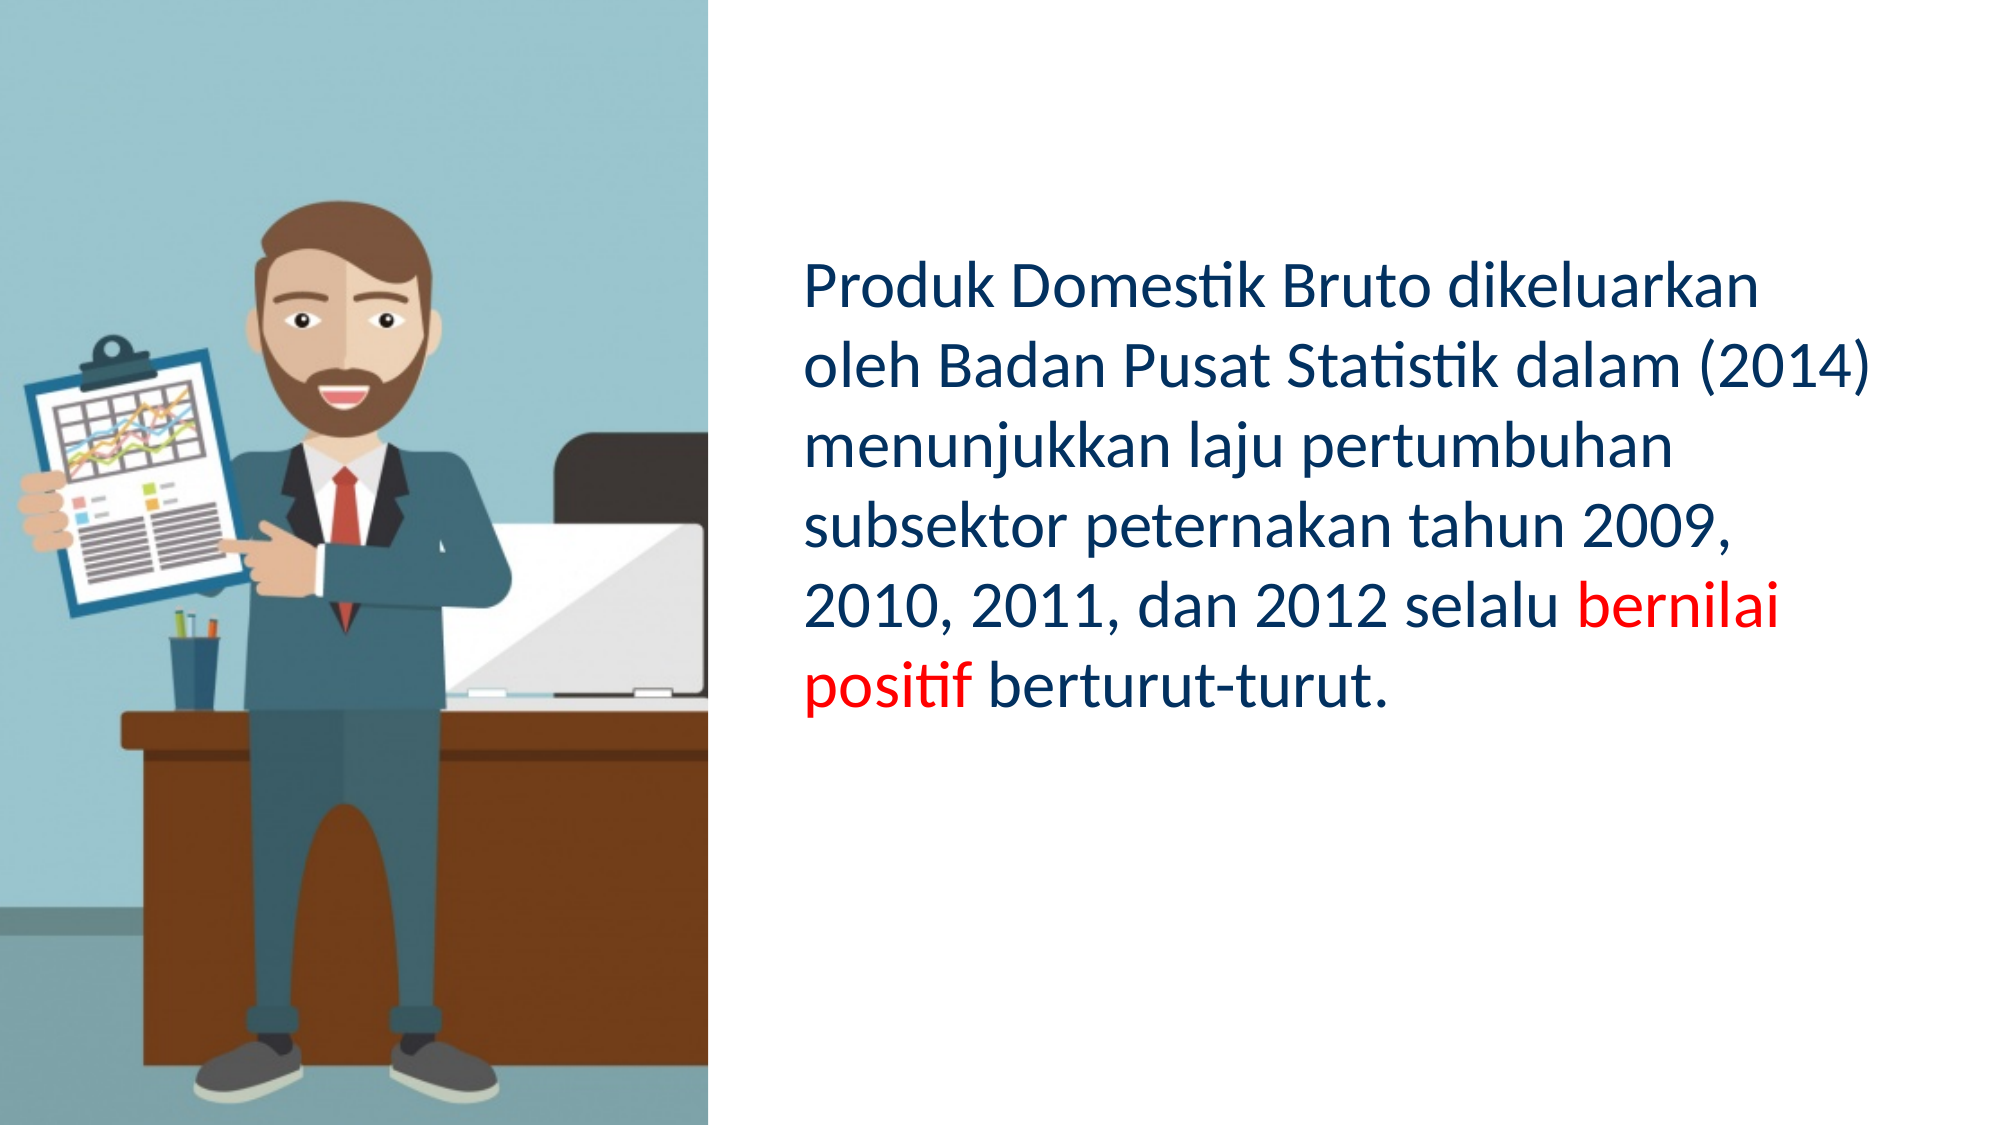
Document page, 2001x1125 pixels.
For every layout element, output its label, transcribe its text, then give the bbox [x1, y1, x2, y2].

picture [0, 0, 709, 1125]
text_box Produk Domestik Bruto dikeluarkan oleh Badan Pusat Statistik dalam (2014) menunjukkan laju pertumbuhan subsektor peternakan tahun 2009, 2010, 2011, dan 2012 selalu bernilai positif berturut-turut. [789, 233, 1902, 729]
